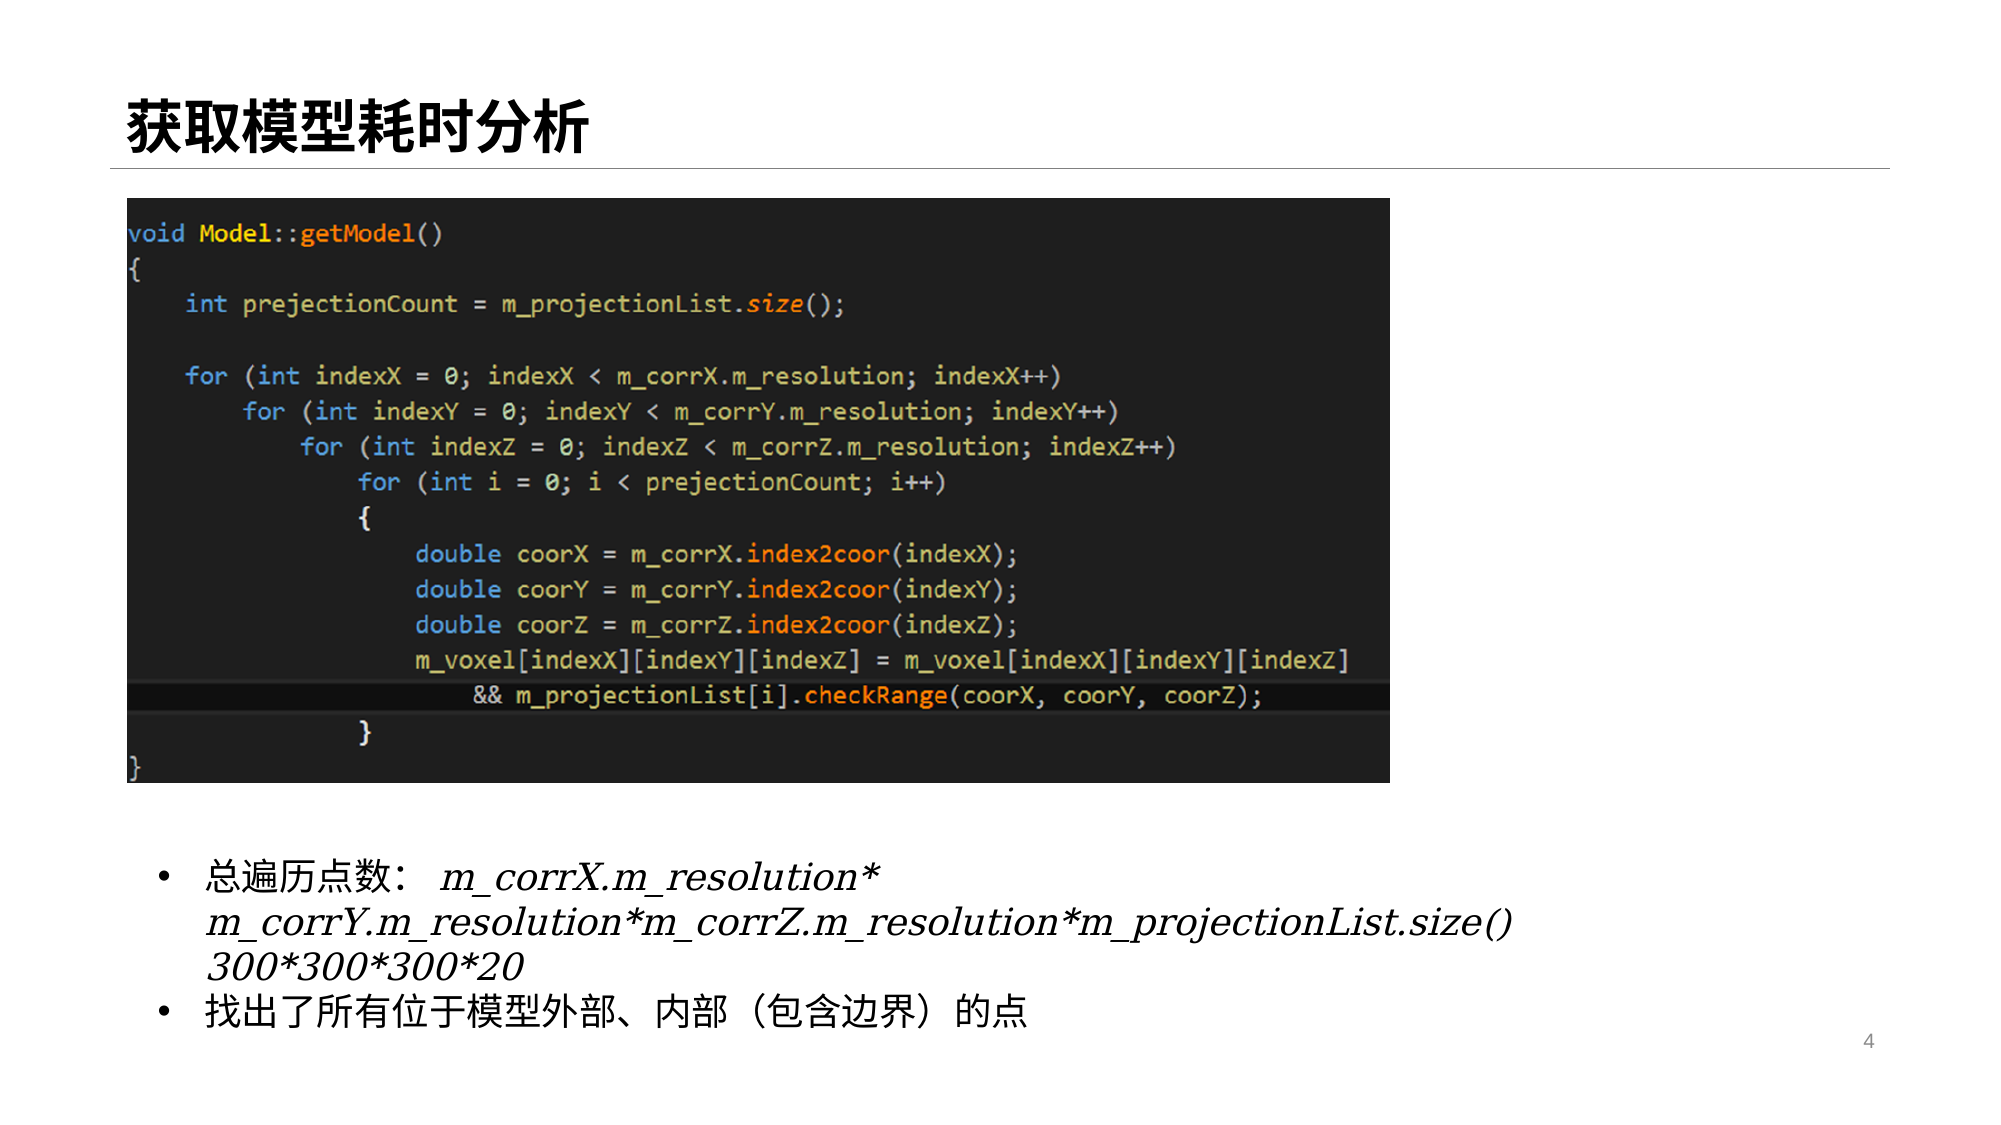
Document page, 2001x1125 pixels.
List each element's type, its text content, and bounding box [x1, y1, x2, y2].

title 获取模型耗时分析 [109, 0, 1890, 169]
picture [126, 198, 1390, 783]
text_box 总遍历点数：m_corrX.m_resolution* m_corrY.m_resolution*m_corrZ.m_resolution*m_projectionList.size() 300*300*300*20 找出了所有位于模型外部、内部（包含边界）的点 [142, 845, 2000, 1086]
